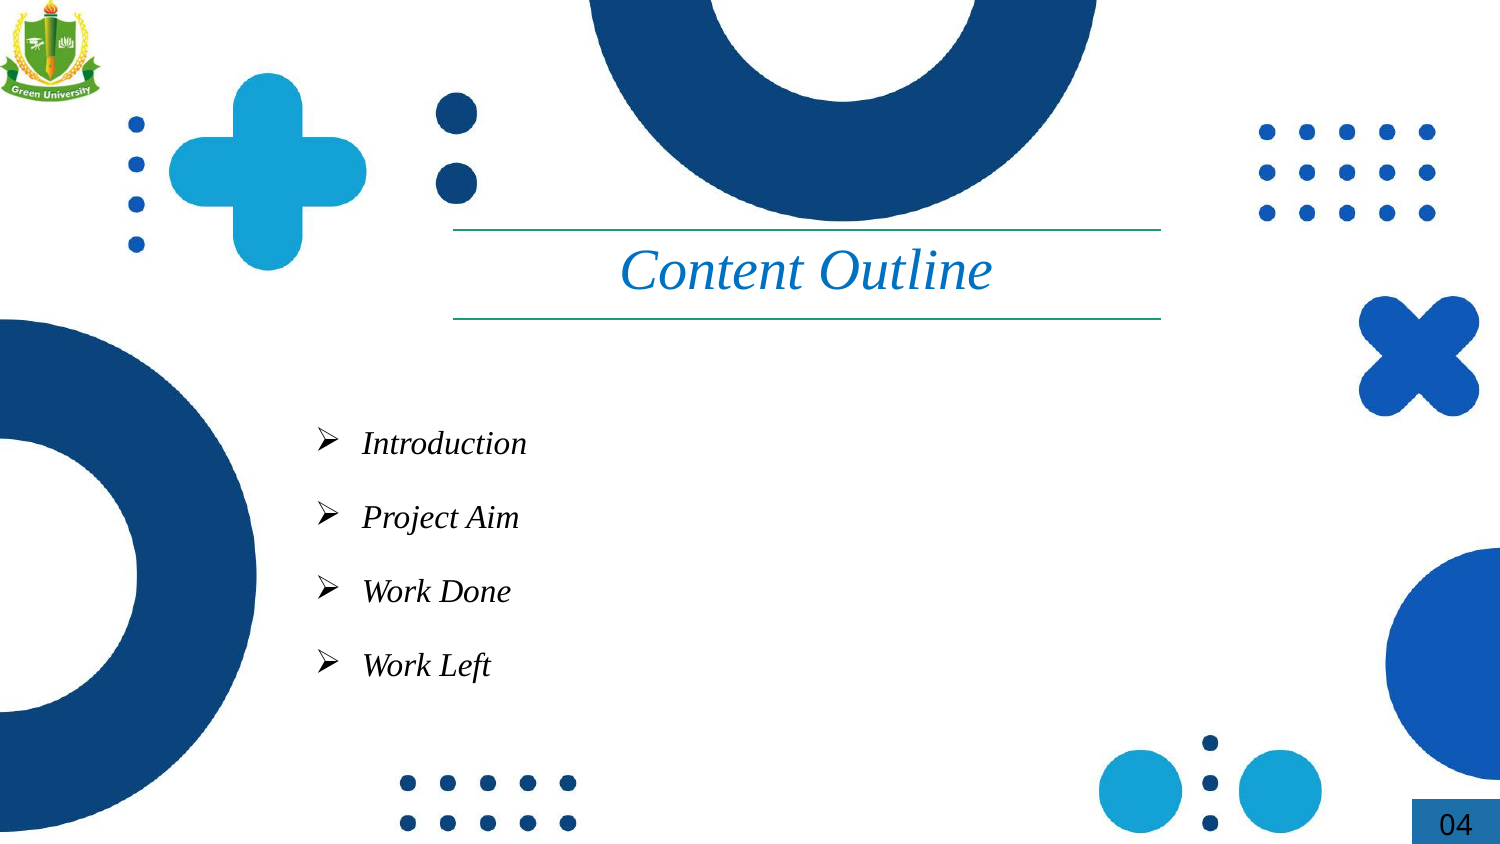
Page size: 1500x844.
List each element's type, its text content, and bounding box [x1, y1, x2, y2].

table_header Introduction Project Aim Work Done Work Left [300, 380, 1128, 741]
table_header 04 [1412, 799, 1500, 844]
table_header Content Outline [453, 231, 1161, 318]
picture [0, 0, 1500, 844]
